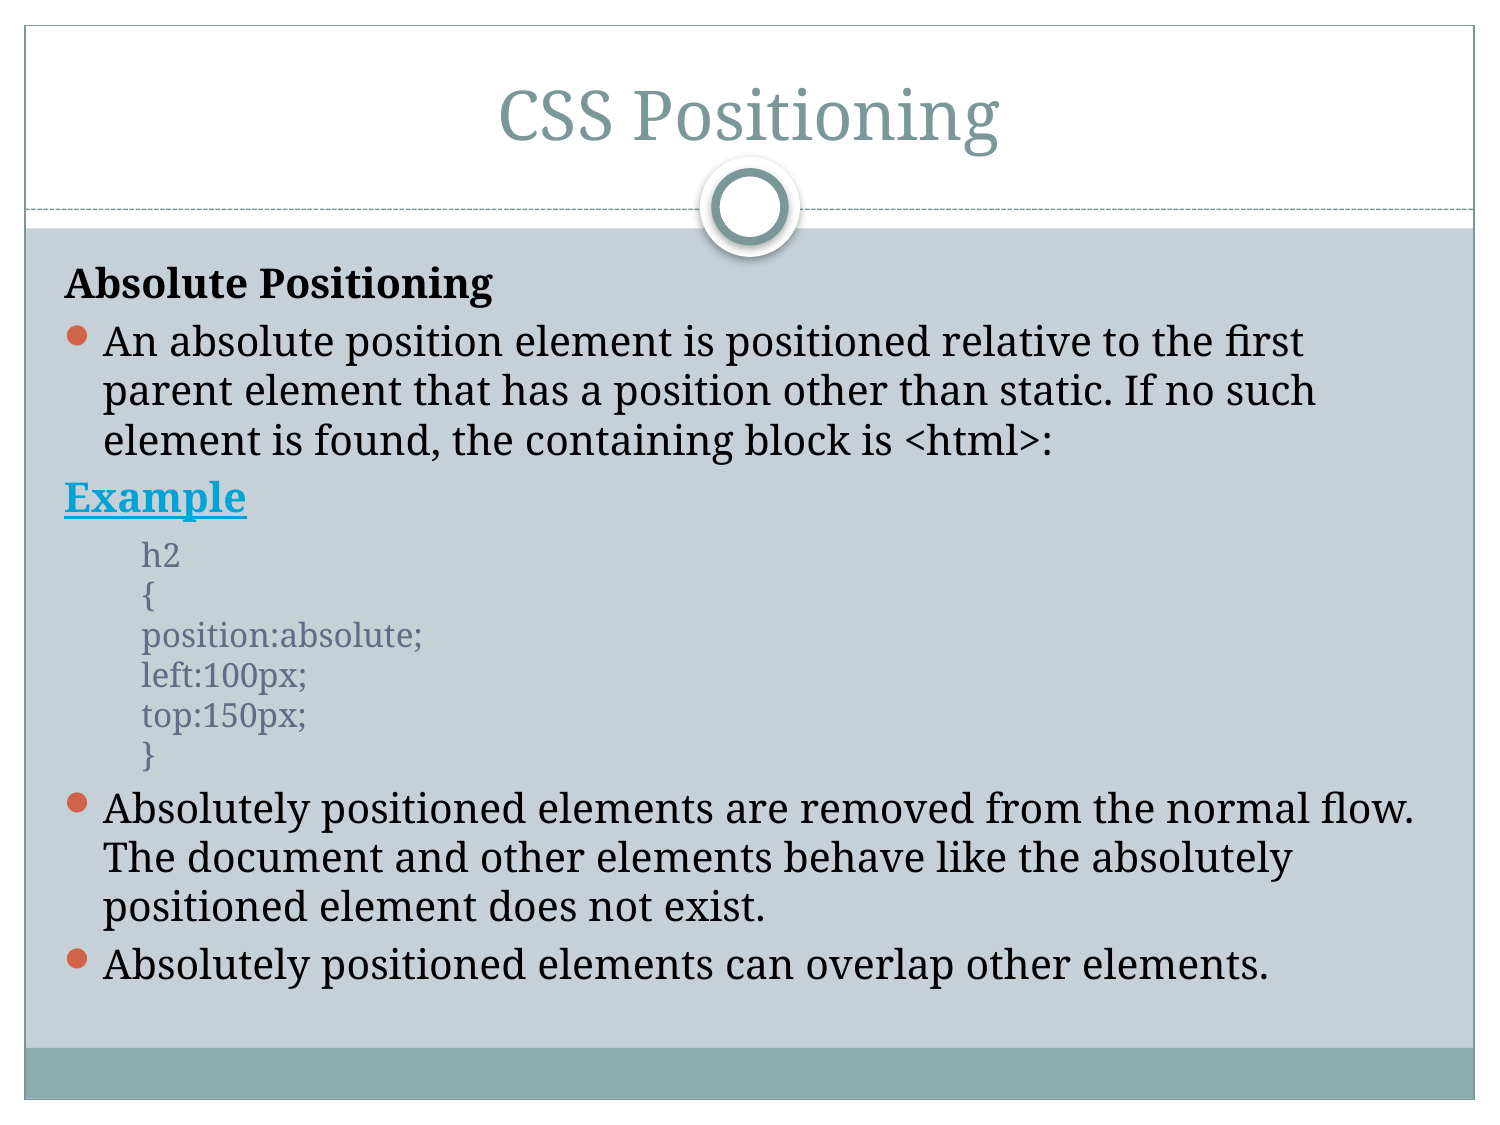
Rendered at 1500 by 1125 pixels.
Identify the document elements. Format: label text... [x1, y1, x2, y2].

list Absolute Positioning An absolute position element is positioned relative to the first parent element that has a position other than static. If no such element is found, the containing block is <html>: Example h2 { position:absolute; left:100px; top:150px; } Absolutely positioned elements are removed from the normal flow. The document and other elements behave like the absolutely positioned element does not exist. Absolutely positioned elements can overlap other elements. [49, 250, 1445, 1001]
title CSS Positioning [49, 37, 1450, 162]
